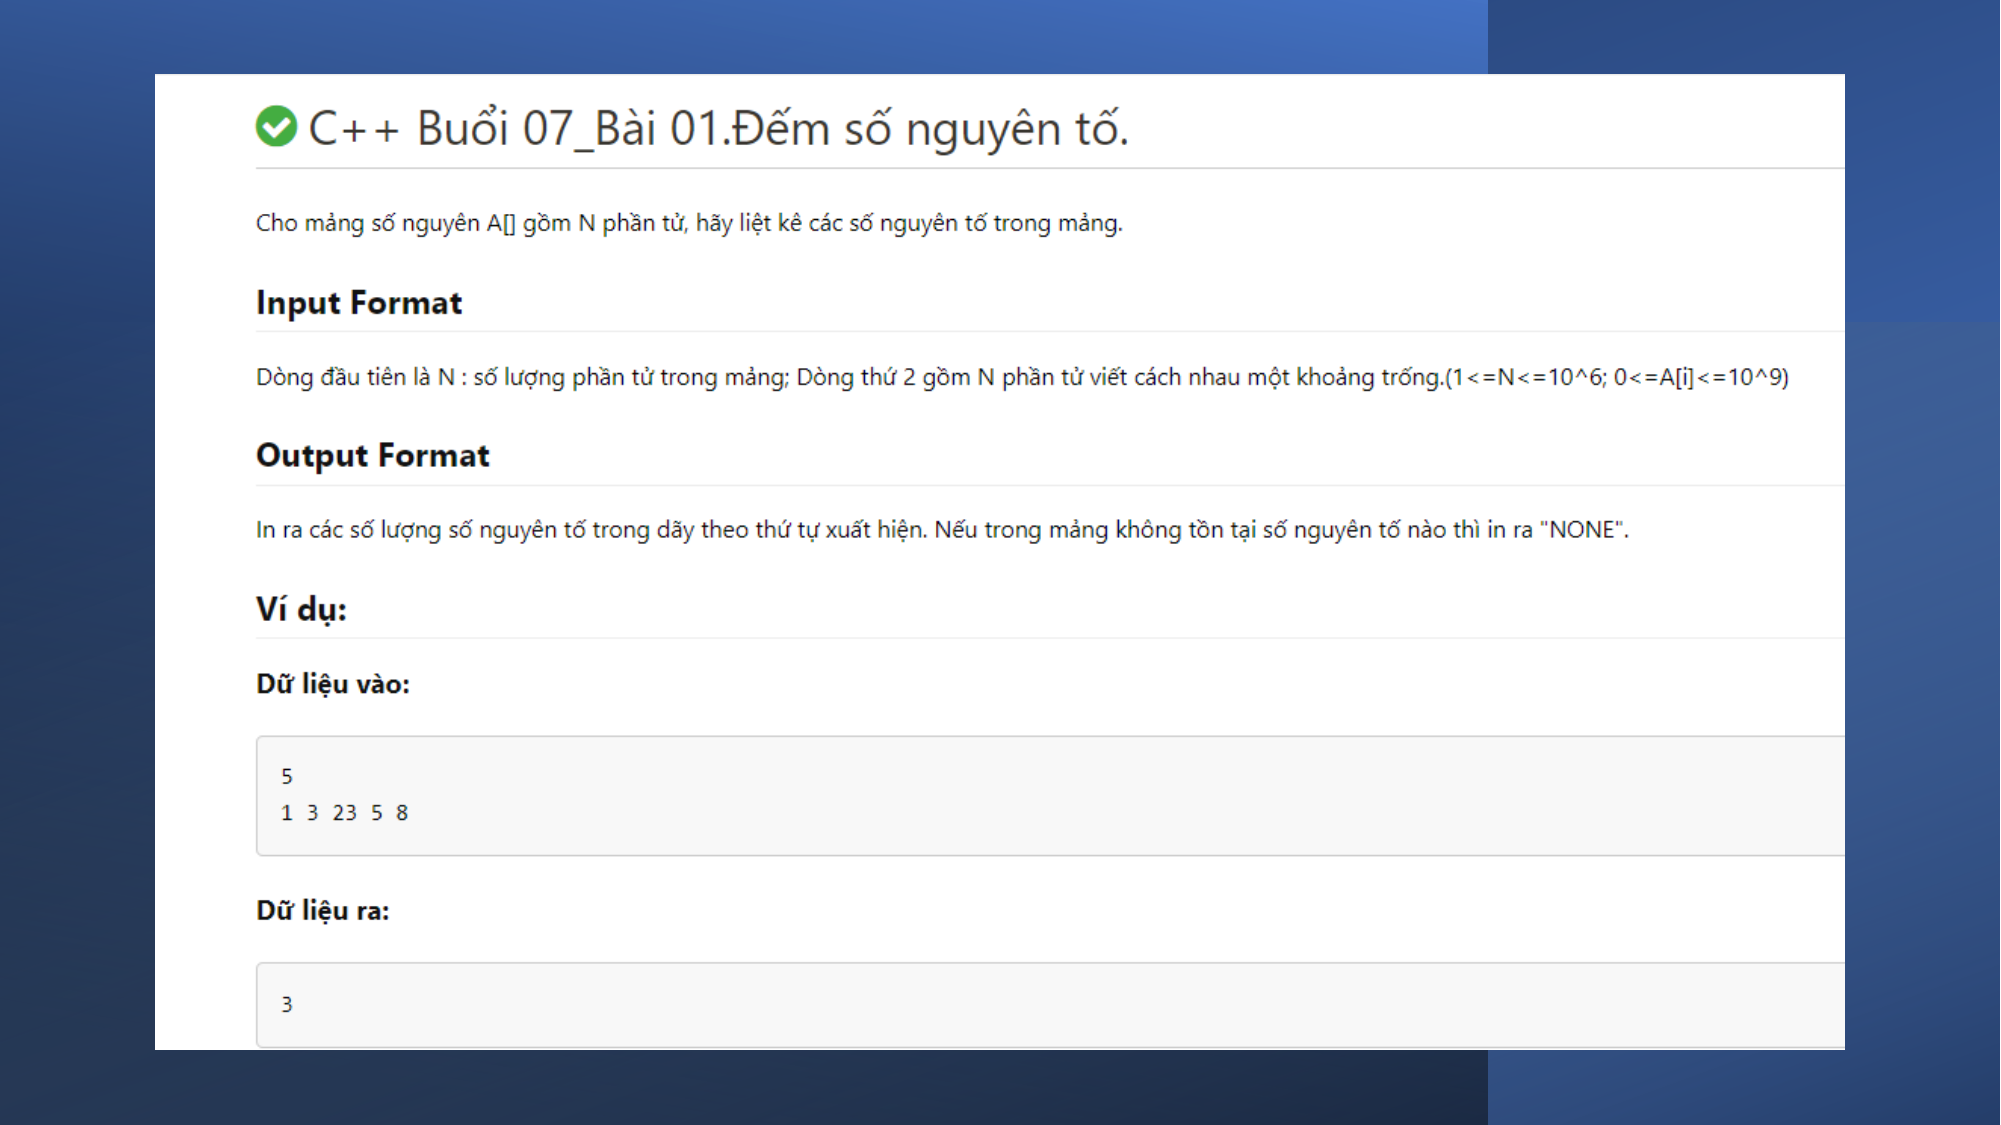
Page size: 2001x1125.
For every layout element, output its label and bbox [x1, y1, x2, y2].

text_box [0, 321, 2000, 1125]
picture [155, 74, 1845, 1050]
text_box [1489, 0, 2000, 321]
text_box [0, 0, 1489, 321]
